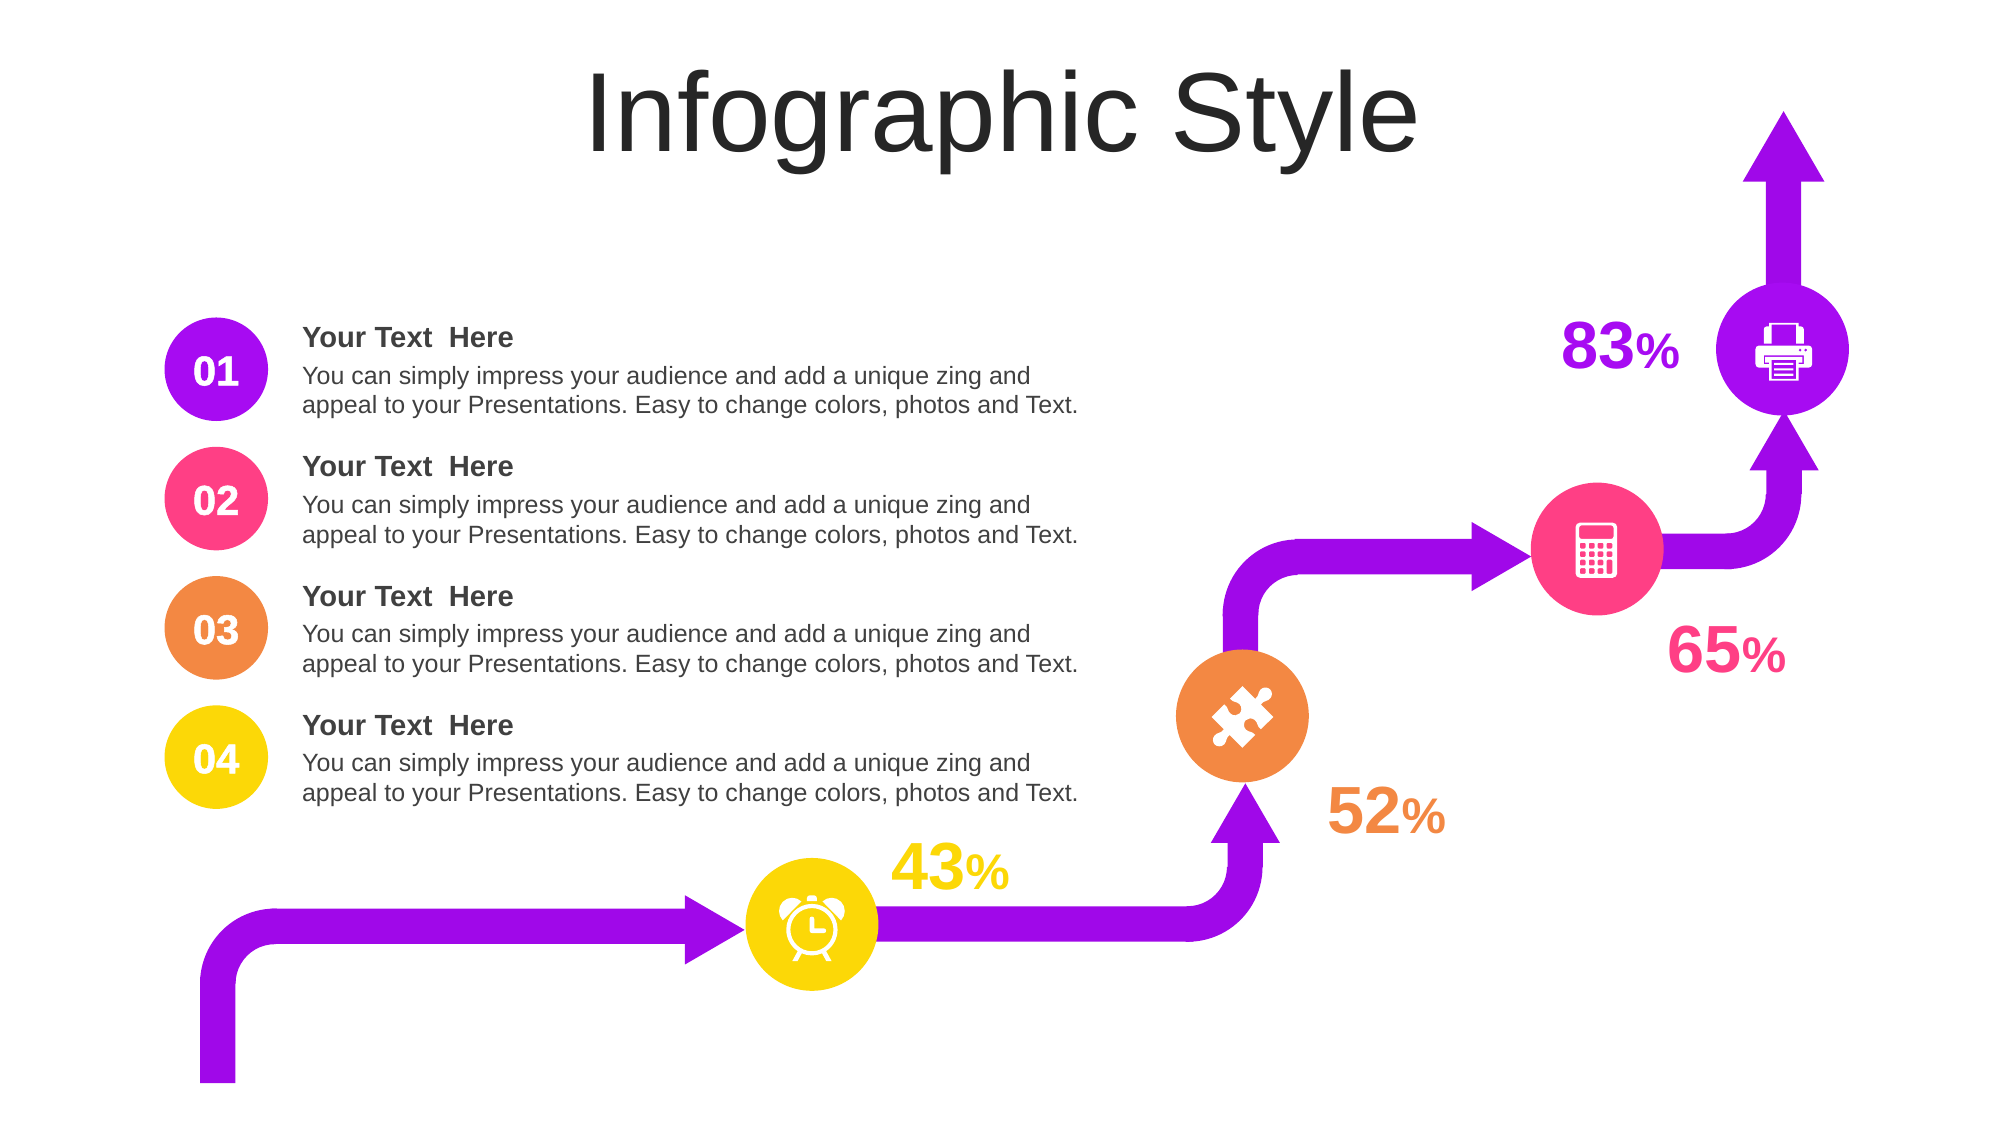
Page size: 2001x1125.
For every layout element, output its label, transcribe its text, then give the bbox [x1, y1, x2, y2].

text_box [163, 445, 270, 552]
text_box [1754, 321, 1814, 382]
text_box [1174, 648, 1294, 783]
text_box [1742, 111, 1825, 313]
text_box 65% [1649, 598, 1806, 693]
text_box [1715, 295, 1850, 410]
text_box [777, 894, 846, 963]
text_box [1293, 451, 1461, 760]
text_box [1210, 684, 1275, 750]
text_box 04 [177, 724, 255, 790]
text_box [163, 575, 270, 681]
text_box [1651, 410, 1819, 570]
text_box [287, 569, 1113, 687]
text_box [287, 440, 1113, 557]
list Infographic Style [53, 55, 1952, 175]
text_box [163, 316, 270, 423]
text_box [200, 895, 745, 1084]
text_box 01 [177, 336, 255, 402]
text_box [163, 704, 270, 810]
text_box [1574, 521, 1619, 579]
text_box [745, 856, 878, 992]
text_box 02 [177, 465, 255, 531]
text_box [287, 310, 1113, 428]
text_box [1529, 481, 1662, 617]
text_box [874, 783, 1280, 942]
text_box 83% [1542, 294, 1699, 389]
text_box 52% [1308, 759, 1465, 854]
text_box 03 [177, 595, 255, 660]
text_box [287, 698, 1113, 816]
